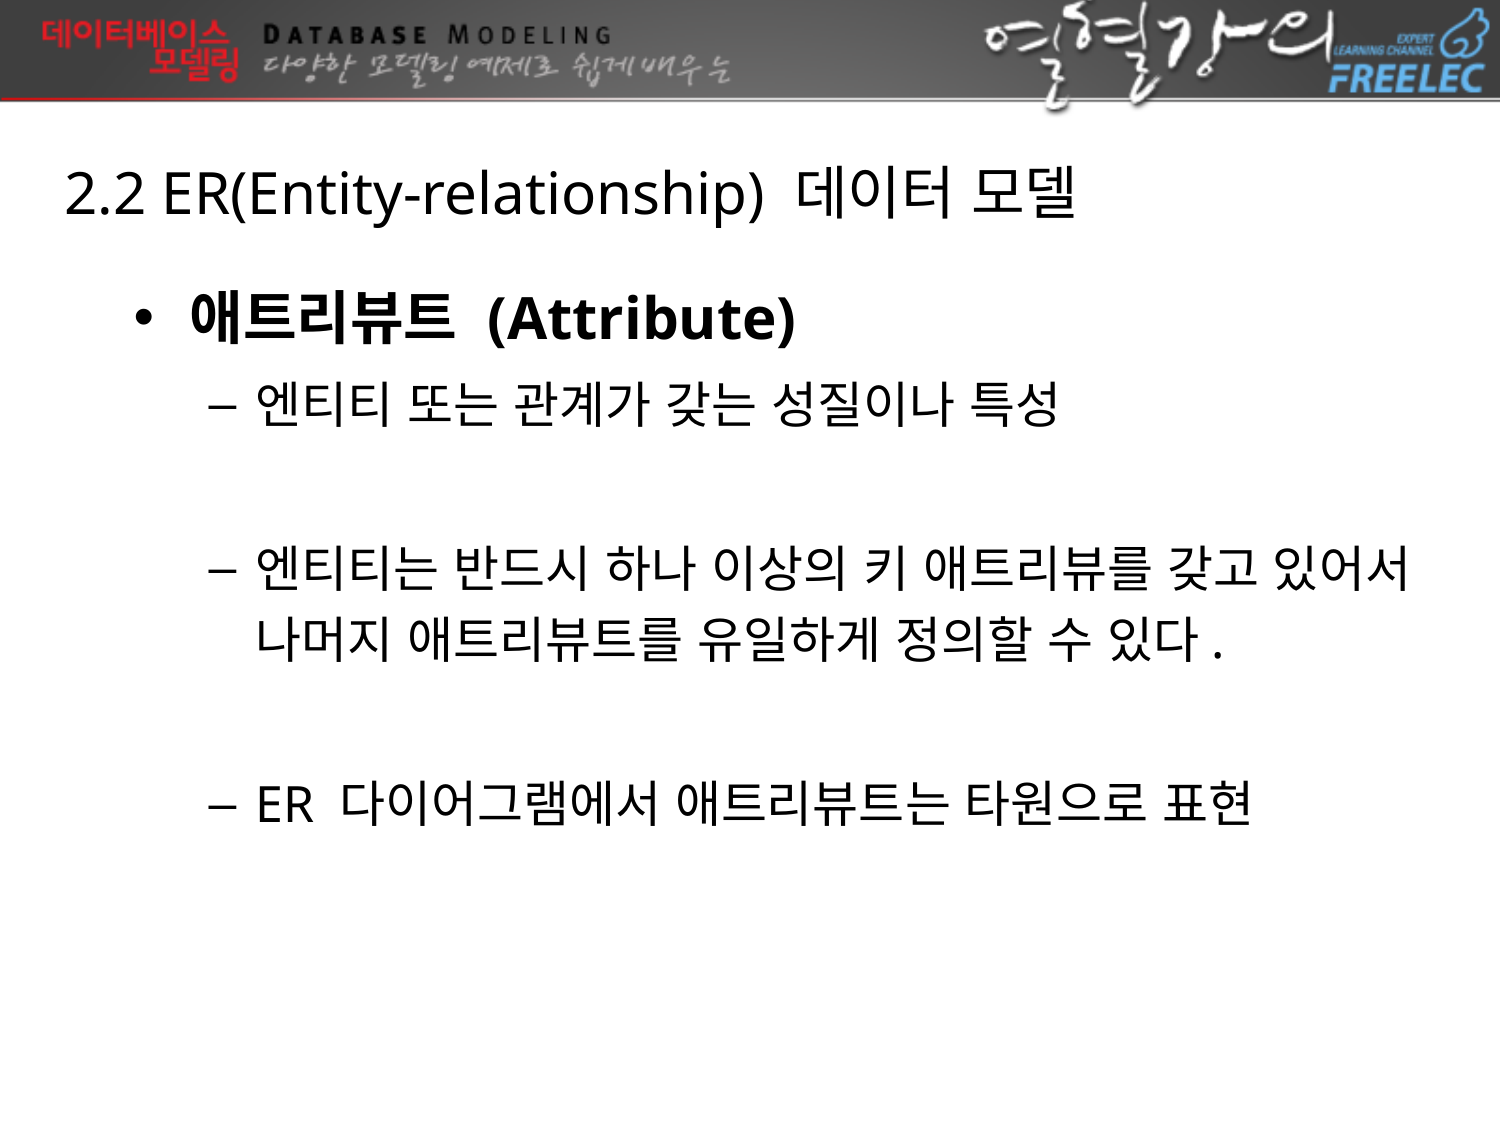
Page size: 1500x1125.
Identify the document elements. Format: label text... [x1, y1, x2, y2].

picture [0, 0, 1500, 1125]
text_box 애트리뷰트 (Attribute) 엔티티 또는 관계가 갖는 성질이나 특성 엔티티는 반드시 하나 이상의 키 애트리뷰를 갖고 있어서 나머지 애트리뷰트를 유일하게 정의할 수 있다. ER 다이어그램에서 애트리뷰트는 타원으로 표현 [118, 259, 1465, 923]
text_box 2.2 ER(Entity-relationship) 데이터 모델 [49, 148, 1093, 234]
